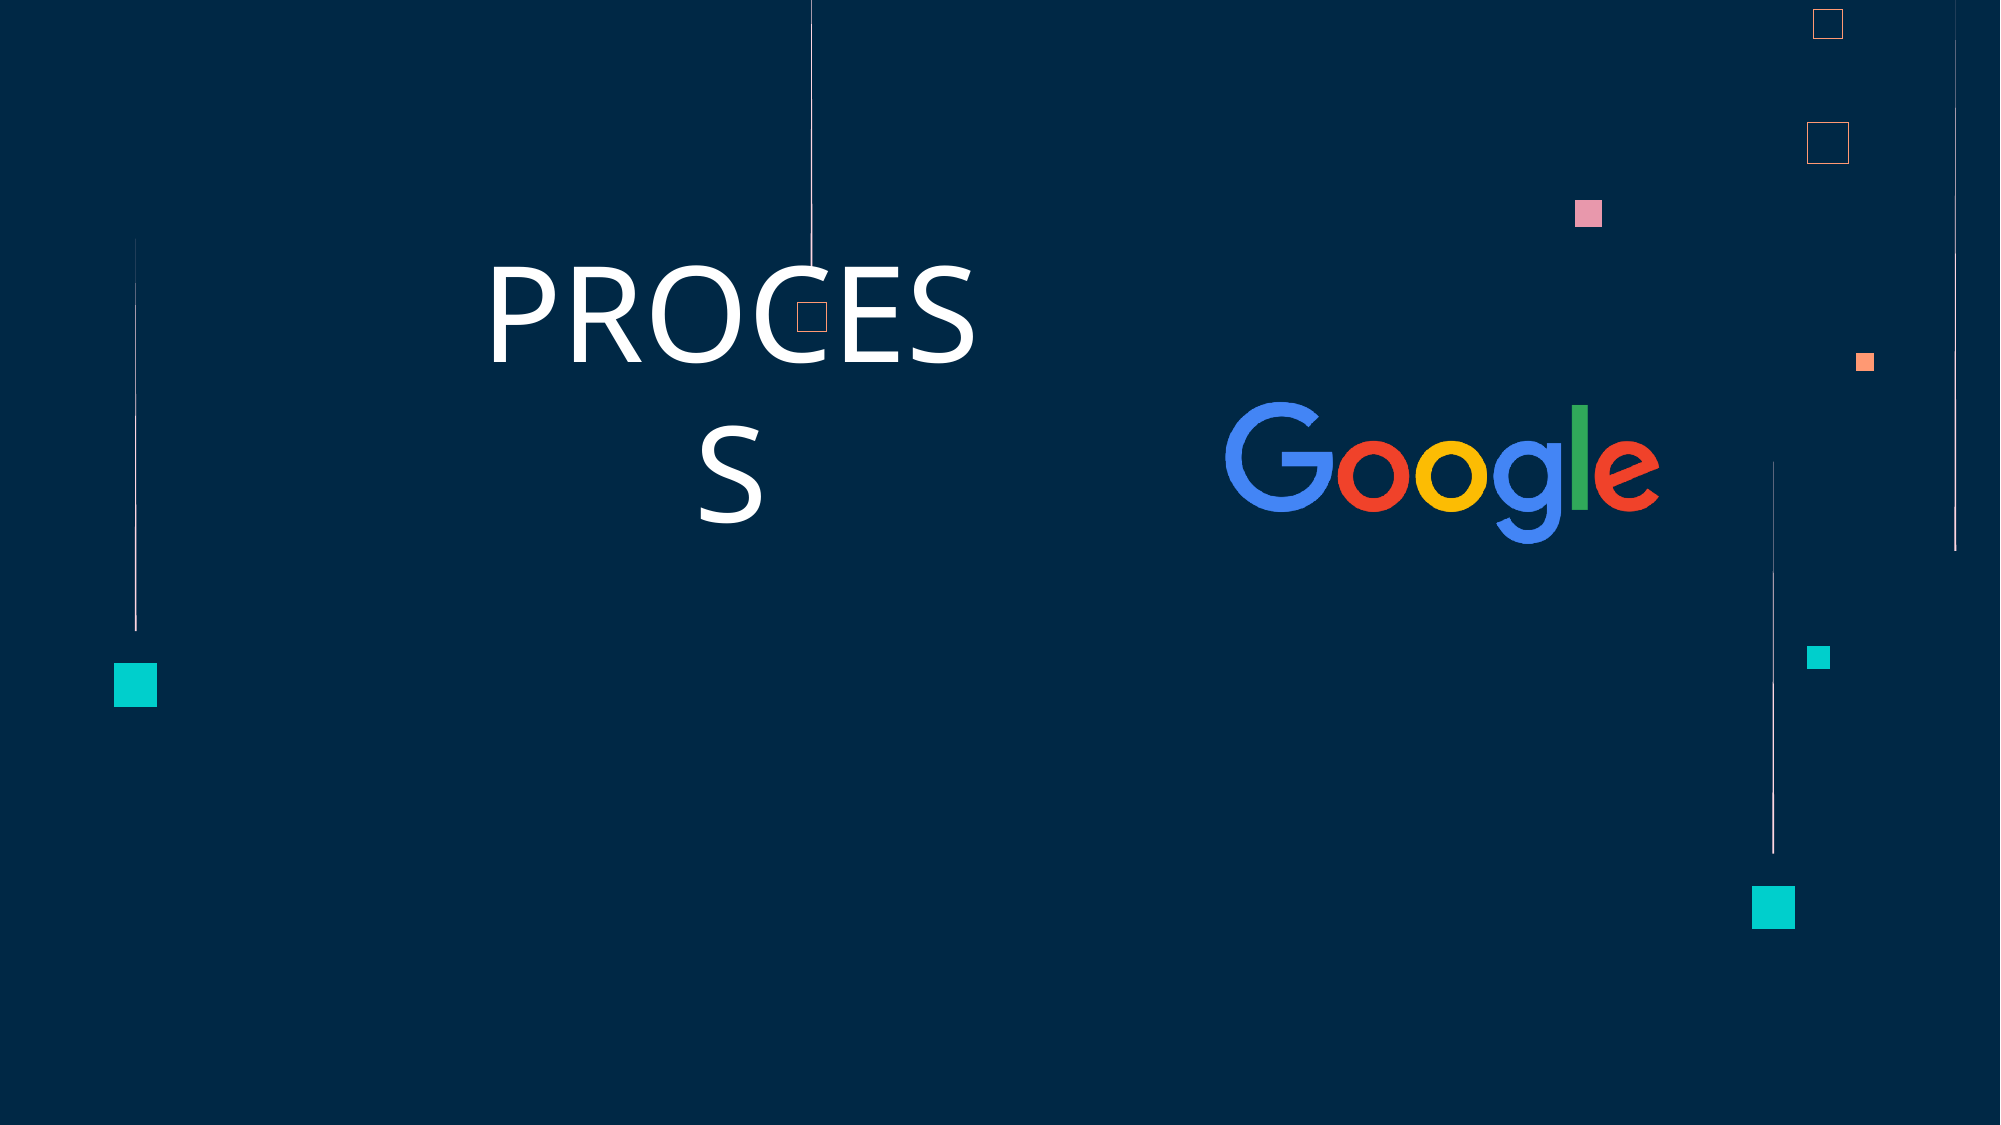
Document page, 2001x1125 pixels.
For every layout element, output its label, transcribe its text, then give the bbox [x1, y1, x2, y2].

title PROCESS [444, 381, 1018, 565]
picture [1146, 275, 1738, 670]
